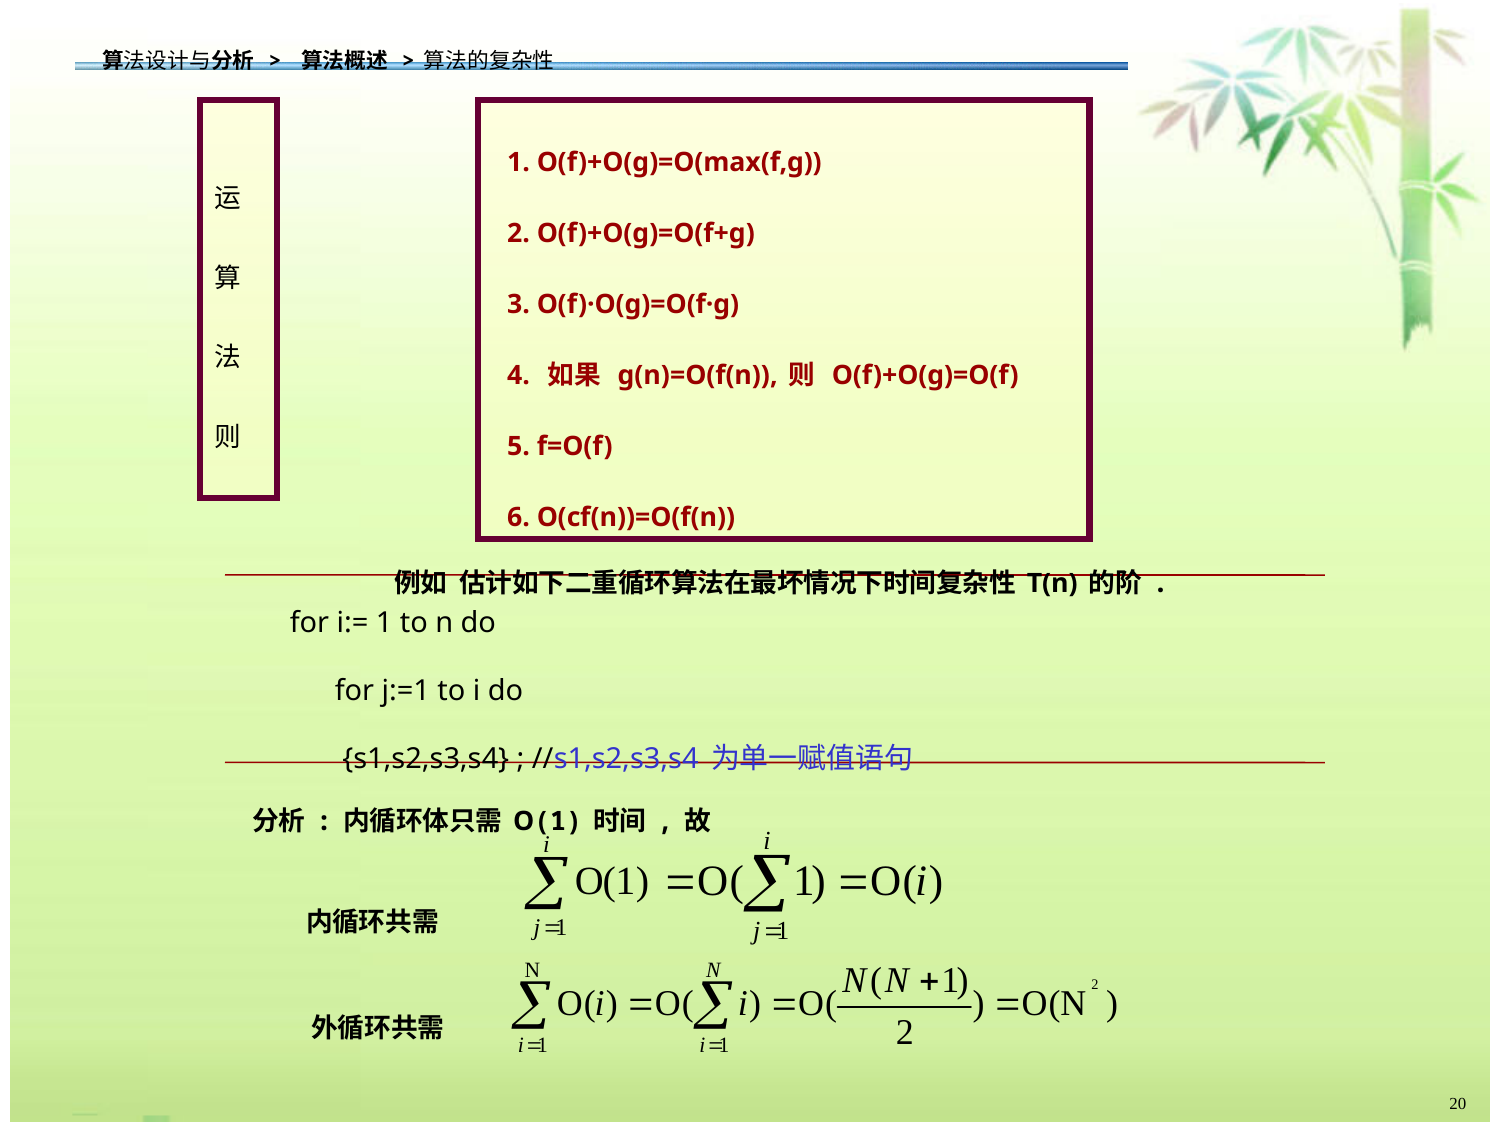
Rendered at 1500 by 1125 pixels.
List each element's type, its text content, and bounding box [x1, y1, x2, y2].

text_box 算法设计与分析 > 算法概述 >算法的复杂性 [87, 0, 1088, 81]
text_box for i:= 1 to n do for j:=1 to i do {s1,s2,s3,s4} ; //s1,s2,s3,s4为单一赋值语句 [274, 562, 1424, 782]
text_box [655, 817, 953, 948]
text_box 分析:内循环体只需O(1)时间,故 [237, 762, 1275, 844]
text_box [505, 950, 1128, 1064]
text_box 运 算 法 则 [200, 99, 278, 498]
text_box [517, 822, 650, 948]
text_box 例如 估计如下二重循环算法在最坏情况下时间复杂性T(n)的阶. [379, 503, 1184, 562]
text_box 外循环共需 [296, 969, 459, 1051]
slide_number 20 [1168, 1065, 1482, 1125]
text_box 1. O(f)+O(g)=O(max(f,g)) 2. O(f)+O(g)=O(f+g) 3. O(f)·O(g)=O(f·g) 4. 如果 g(n)=O(f(n)),则 O(f)+O(g)=O(f) 5. f=O(f) 6. O(cf(n))=O(f(n)) [478, 99, 1090, 540]
text_box 内循环共需 [291, 841, 459, 944]
picture [10, 3, 1490, 1122]
